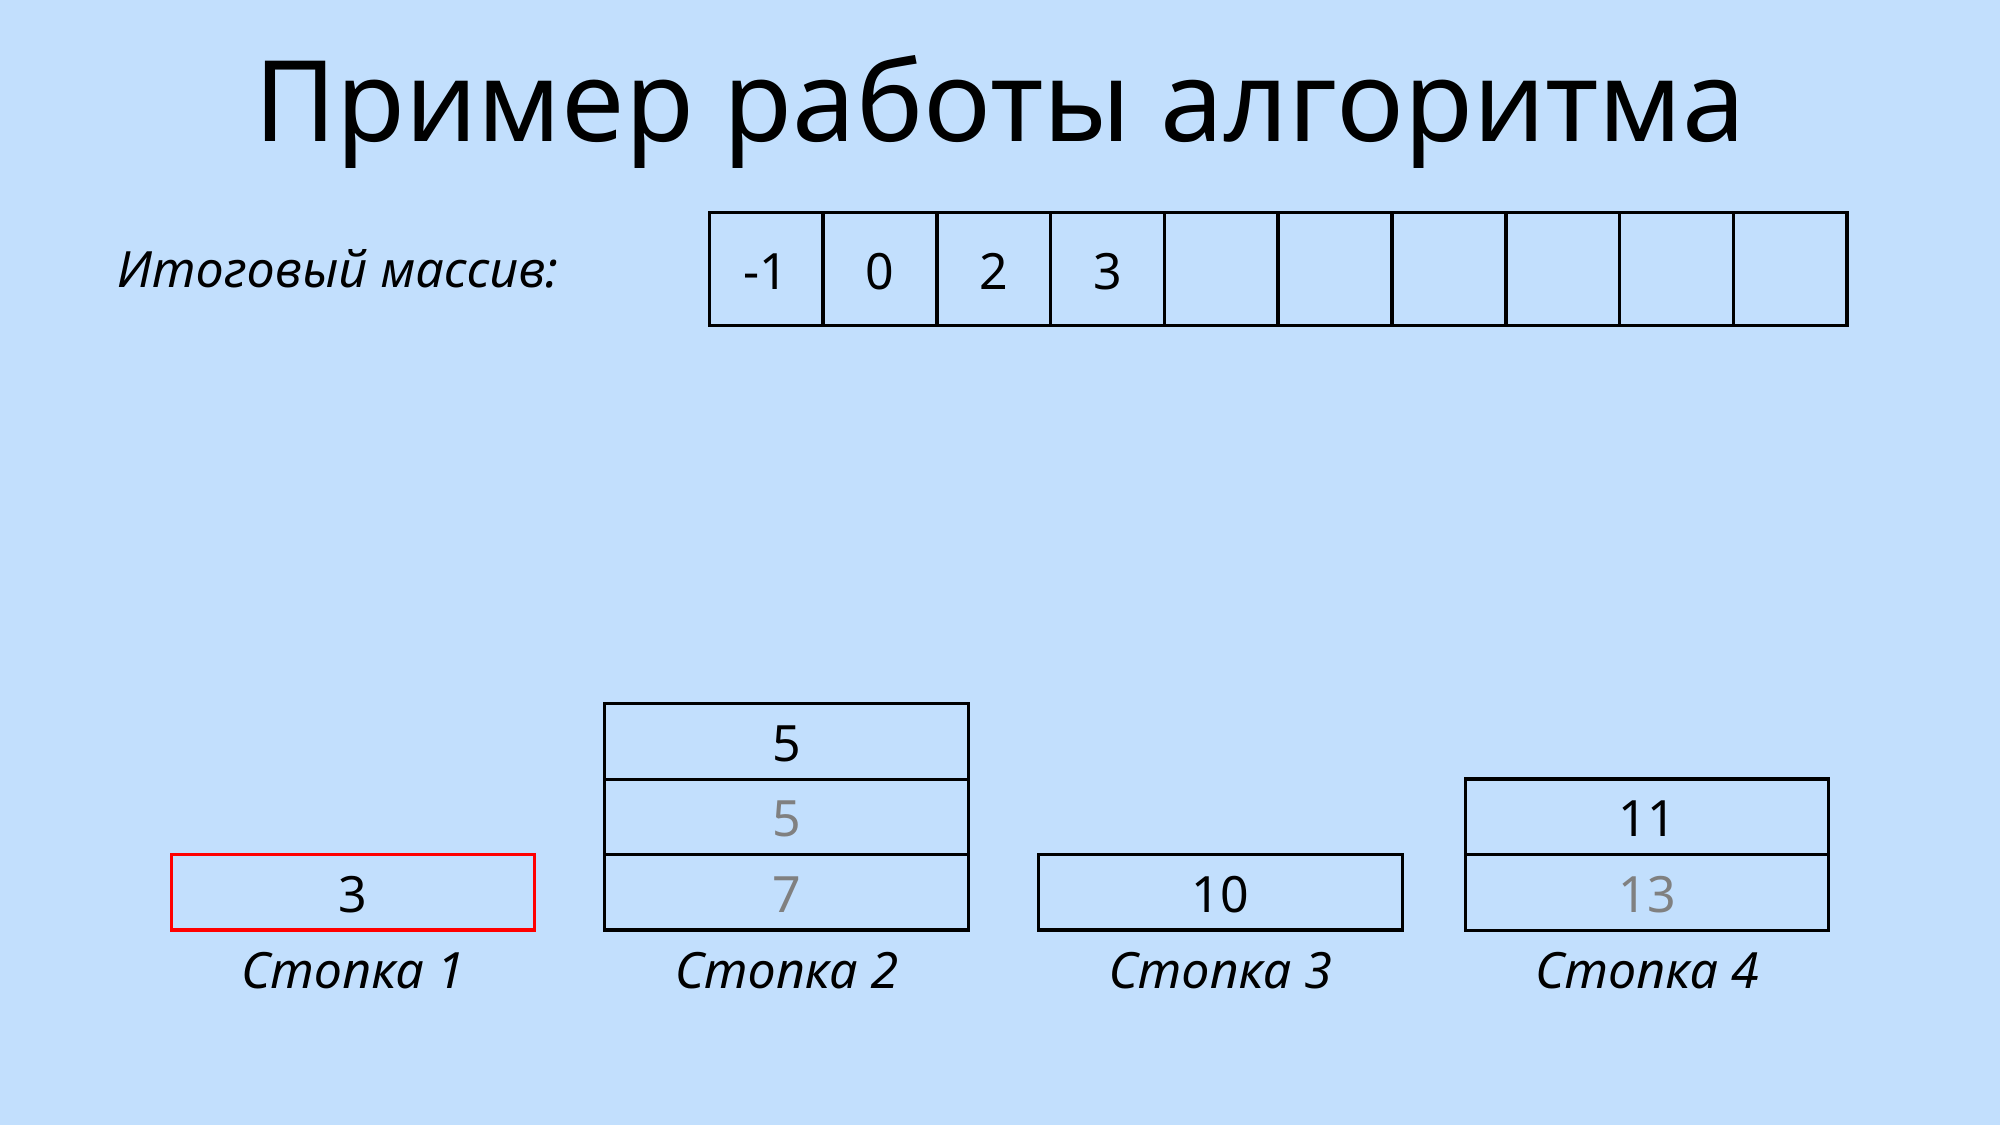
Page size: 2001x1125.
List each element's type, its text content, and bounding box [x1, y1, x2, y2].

text_box 11 [1464, 778, 1830, 856]
text_box 7 [604, 856, 969, 931]
text_box 0 [822, 211, 936, 327]
text_box -1 [708, 211, 822, 327]
text_box 10 [1038, 853, 1403, 931]
text_box Итоговый массив: [102, 229, 622, 305]
text_box 2 [936, 211, 1050, 327]
text_box [1505, 211, 1619, 327]
text_box 3 [170, 853, 536, 931]
text_box 5 [604, 780, 969, 856]
text_box Стопка 4 [1520, 930, 1774, 1006]
text_box 5 [604, 703, 969, 780]
text_box Пример работы алгоритма [32, 21, 1968, 172]
text_box 3 [1050, 211, 1163, 327]
text_box [1732, 211, 1848, 327]
text_box Стопка 2 [660, 930, 914, 1006]
text_box Стопка 1 [226, 930, 480, 1006]
text_box [1277, 211, 1391, 327]
text_box [1391, 211, 1505, 327]
text_box [1163, 211, 1277, 327]
text_box Стопка 3 [1093, 930, 1348, 1006]
text_box [1619, 211, 1732, 327]
text_box 13 [1464, 856, 1830, 931]
